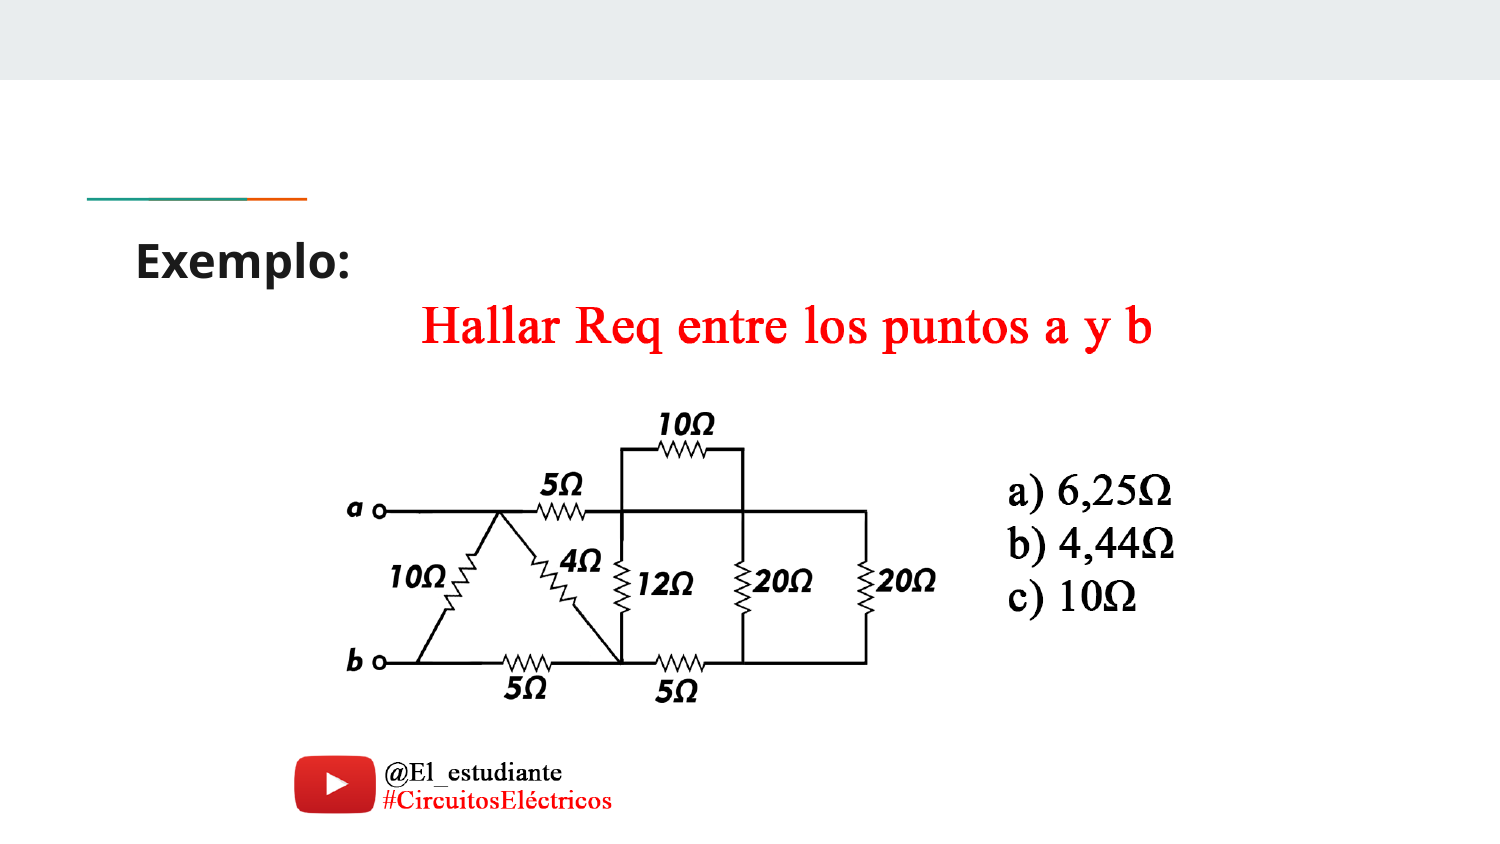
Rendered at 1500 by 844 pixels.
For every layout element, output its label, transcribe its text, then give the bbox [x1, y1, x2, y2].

picture [280, 296, 1220, 826]
title Exemplo: [119, 216, 1381, 305]
